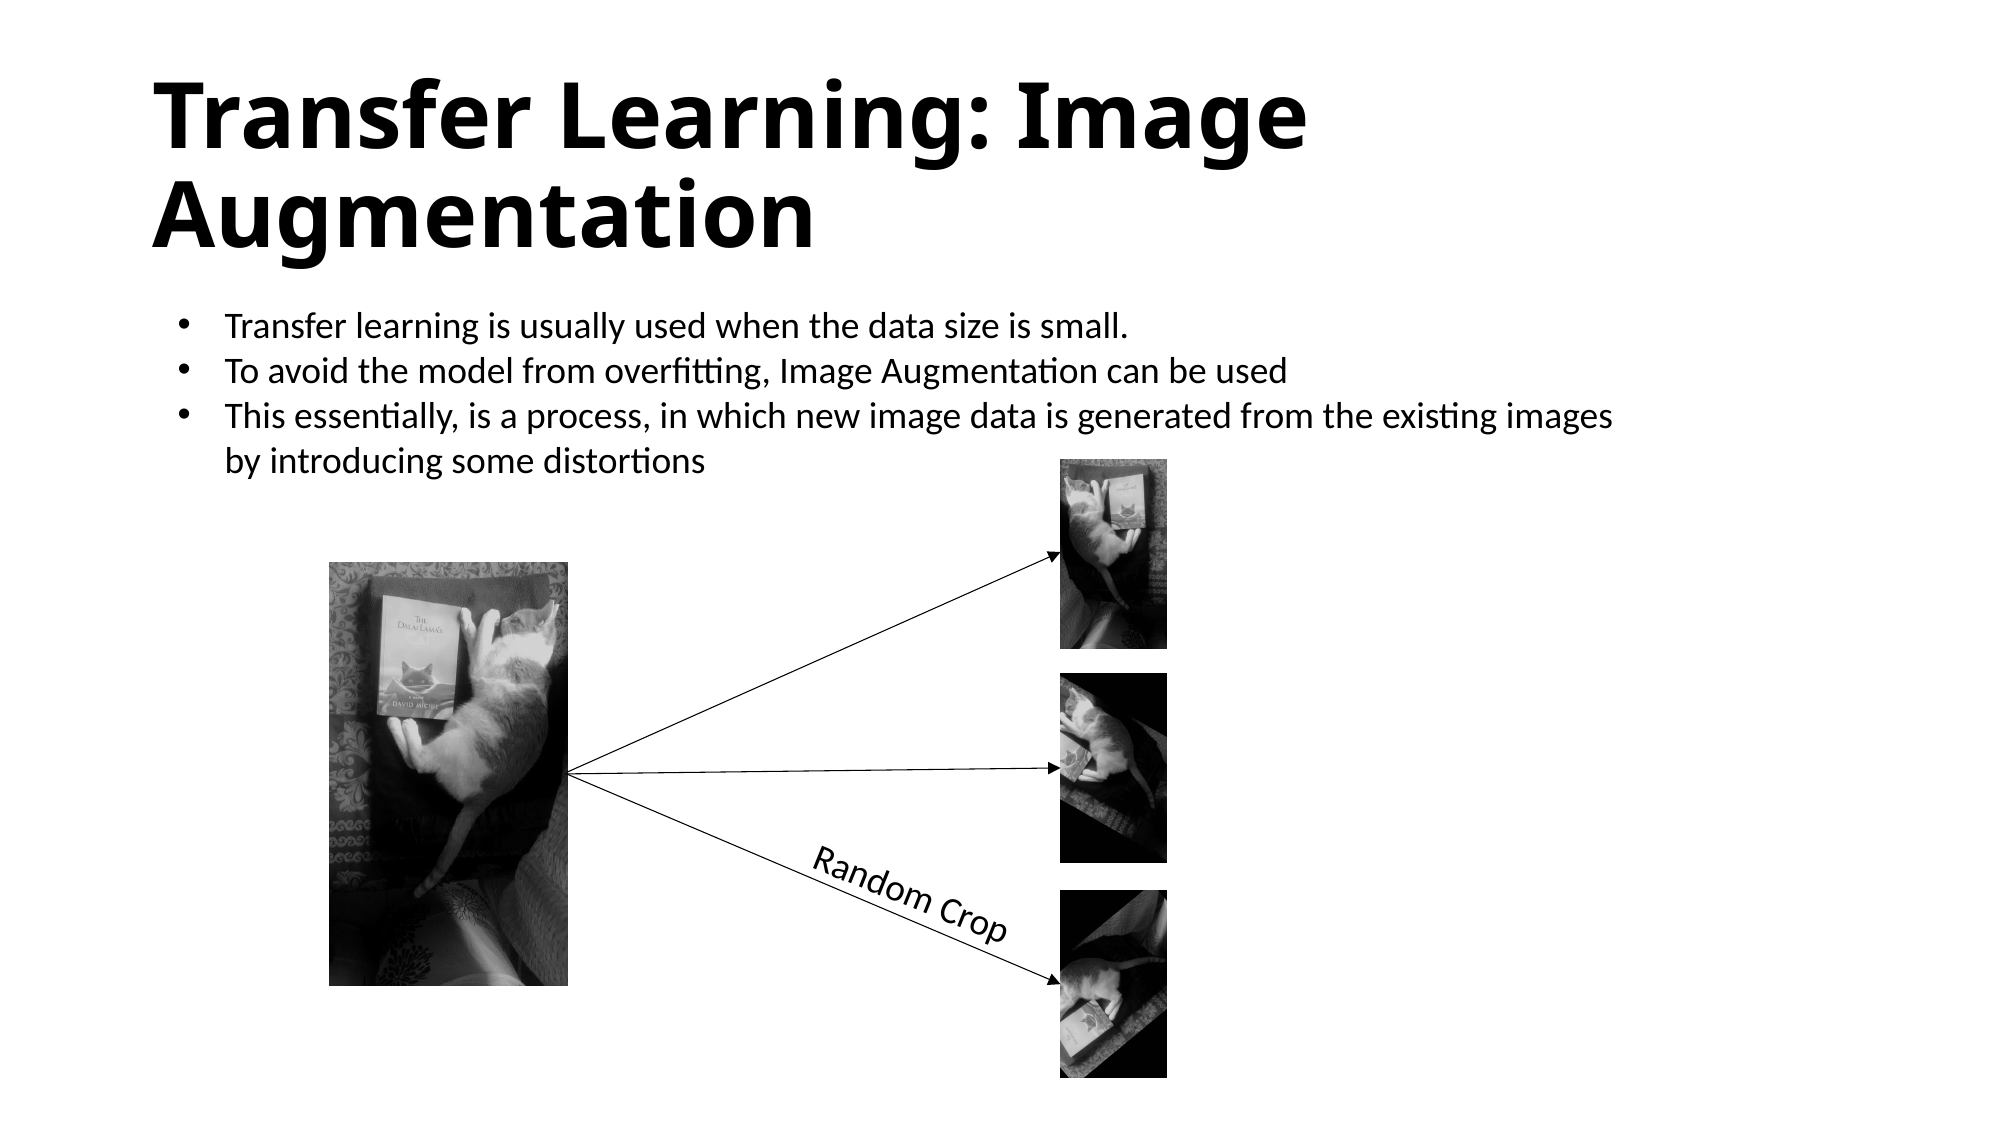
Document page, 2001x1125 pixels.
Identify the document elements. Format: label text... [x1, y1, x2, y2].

text_box Transfer learning is usually used when the data size is small. To avoid the model from overfitting, Image Augmentation can be used This essentially, is a process, in which new image data is generated from the existing images by introducing some distortions [162, 293, 1663, 534]
picture [329, 562, 568, 986]
picture [1060, 459, 1167, 649]
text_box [567, 774, 1061, 985]
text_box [564, 767, 1061, 774]
title Transfer Learning: Image Augmentation [137, 59, 1863, 278]
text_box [567, 551, 1061, 767]
picture [1060, 890, 1167, 1078]
picture [1061, 673, 1167, 863]
